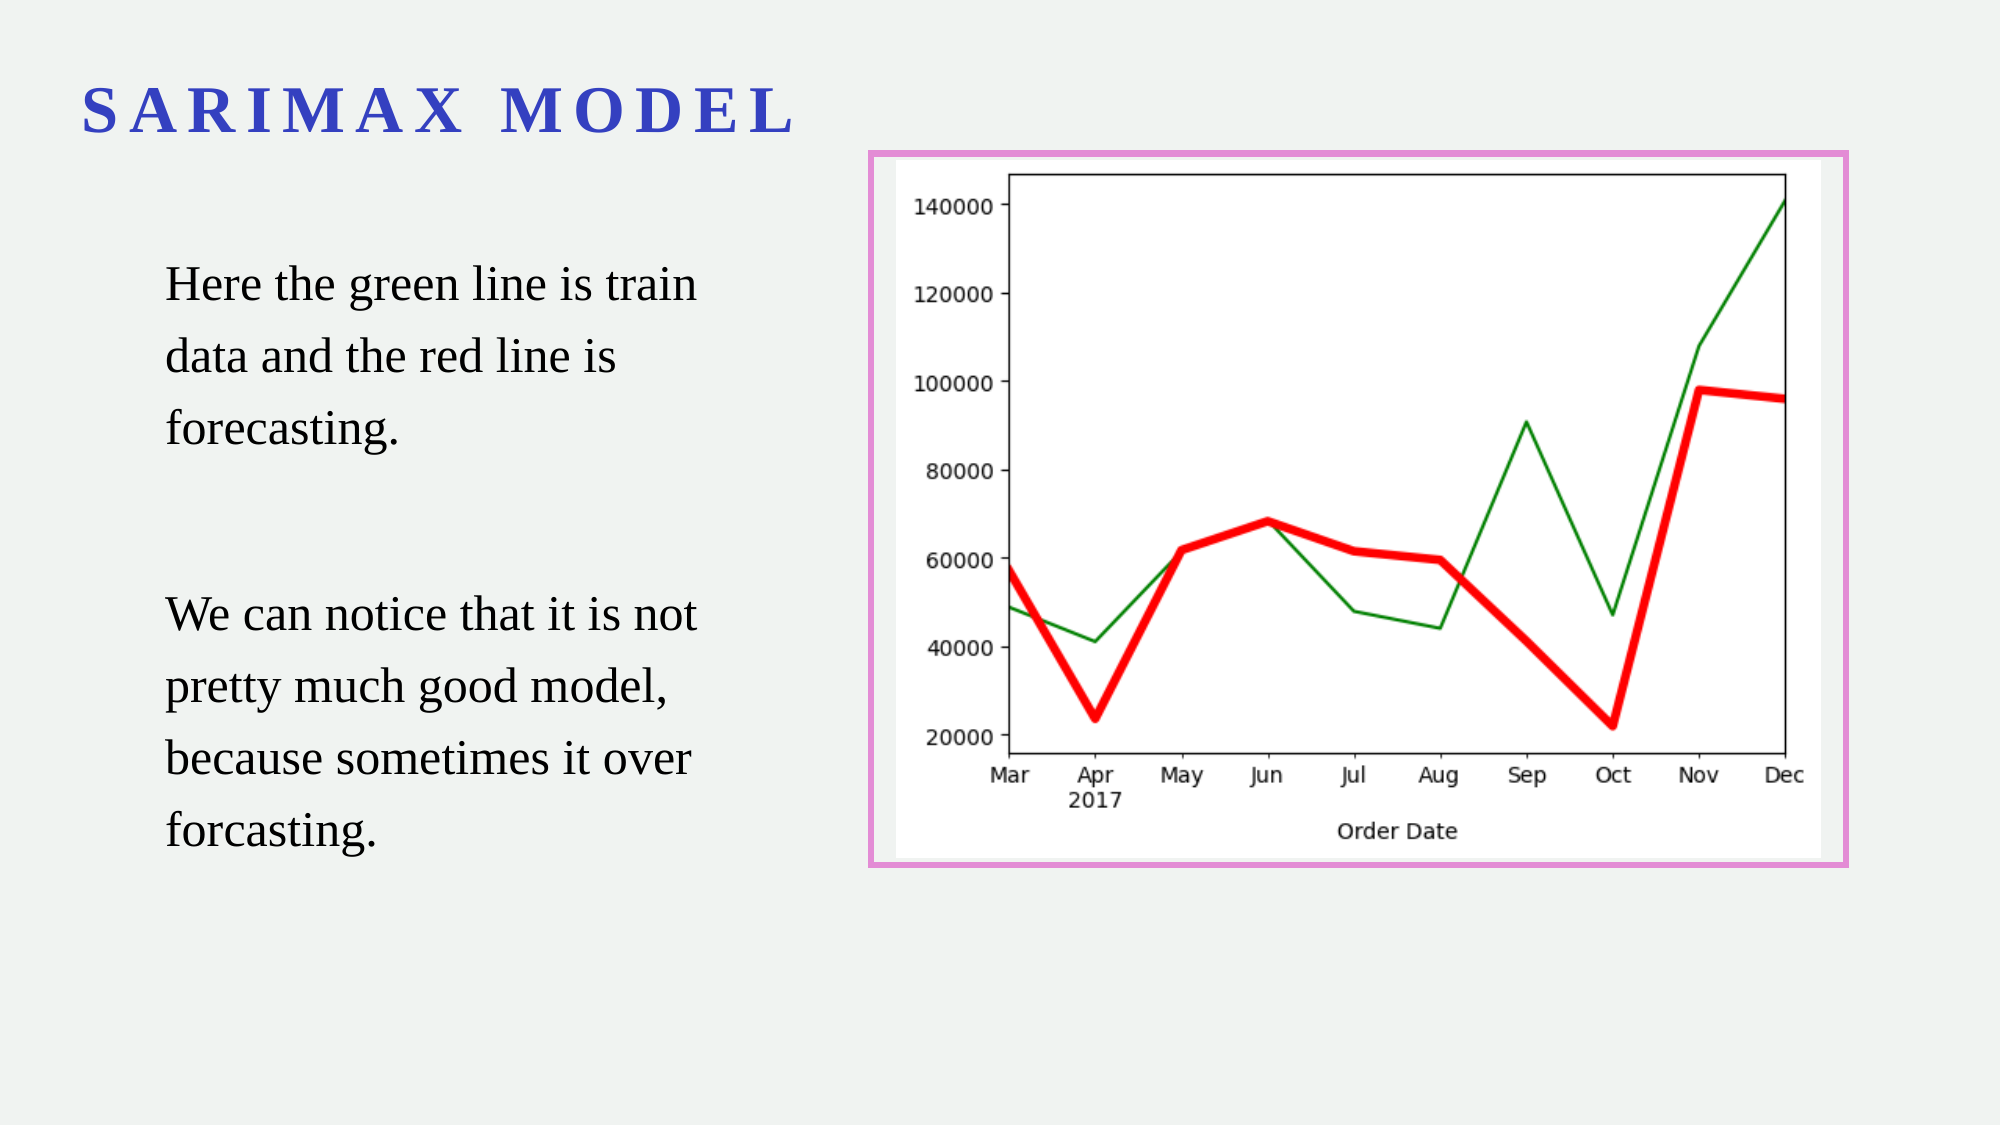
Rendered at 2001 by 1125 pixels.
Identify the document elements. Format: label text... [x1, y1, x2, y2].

text_box [870, 153, 1847, 866]
text_box [0, 0, 2000, 1125]
text_box Here the green line is train data and the red line is forecasting. We can notice that it is not pretty much good model, because sometimes it over forcasting. [150, 230, 718, 975]
text_box Sarimax model [66, 39, 830, 154]
picture [896, 160, 1821, 858]
